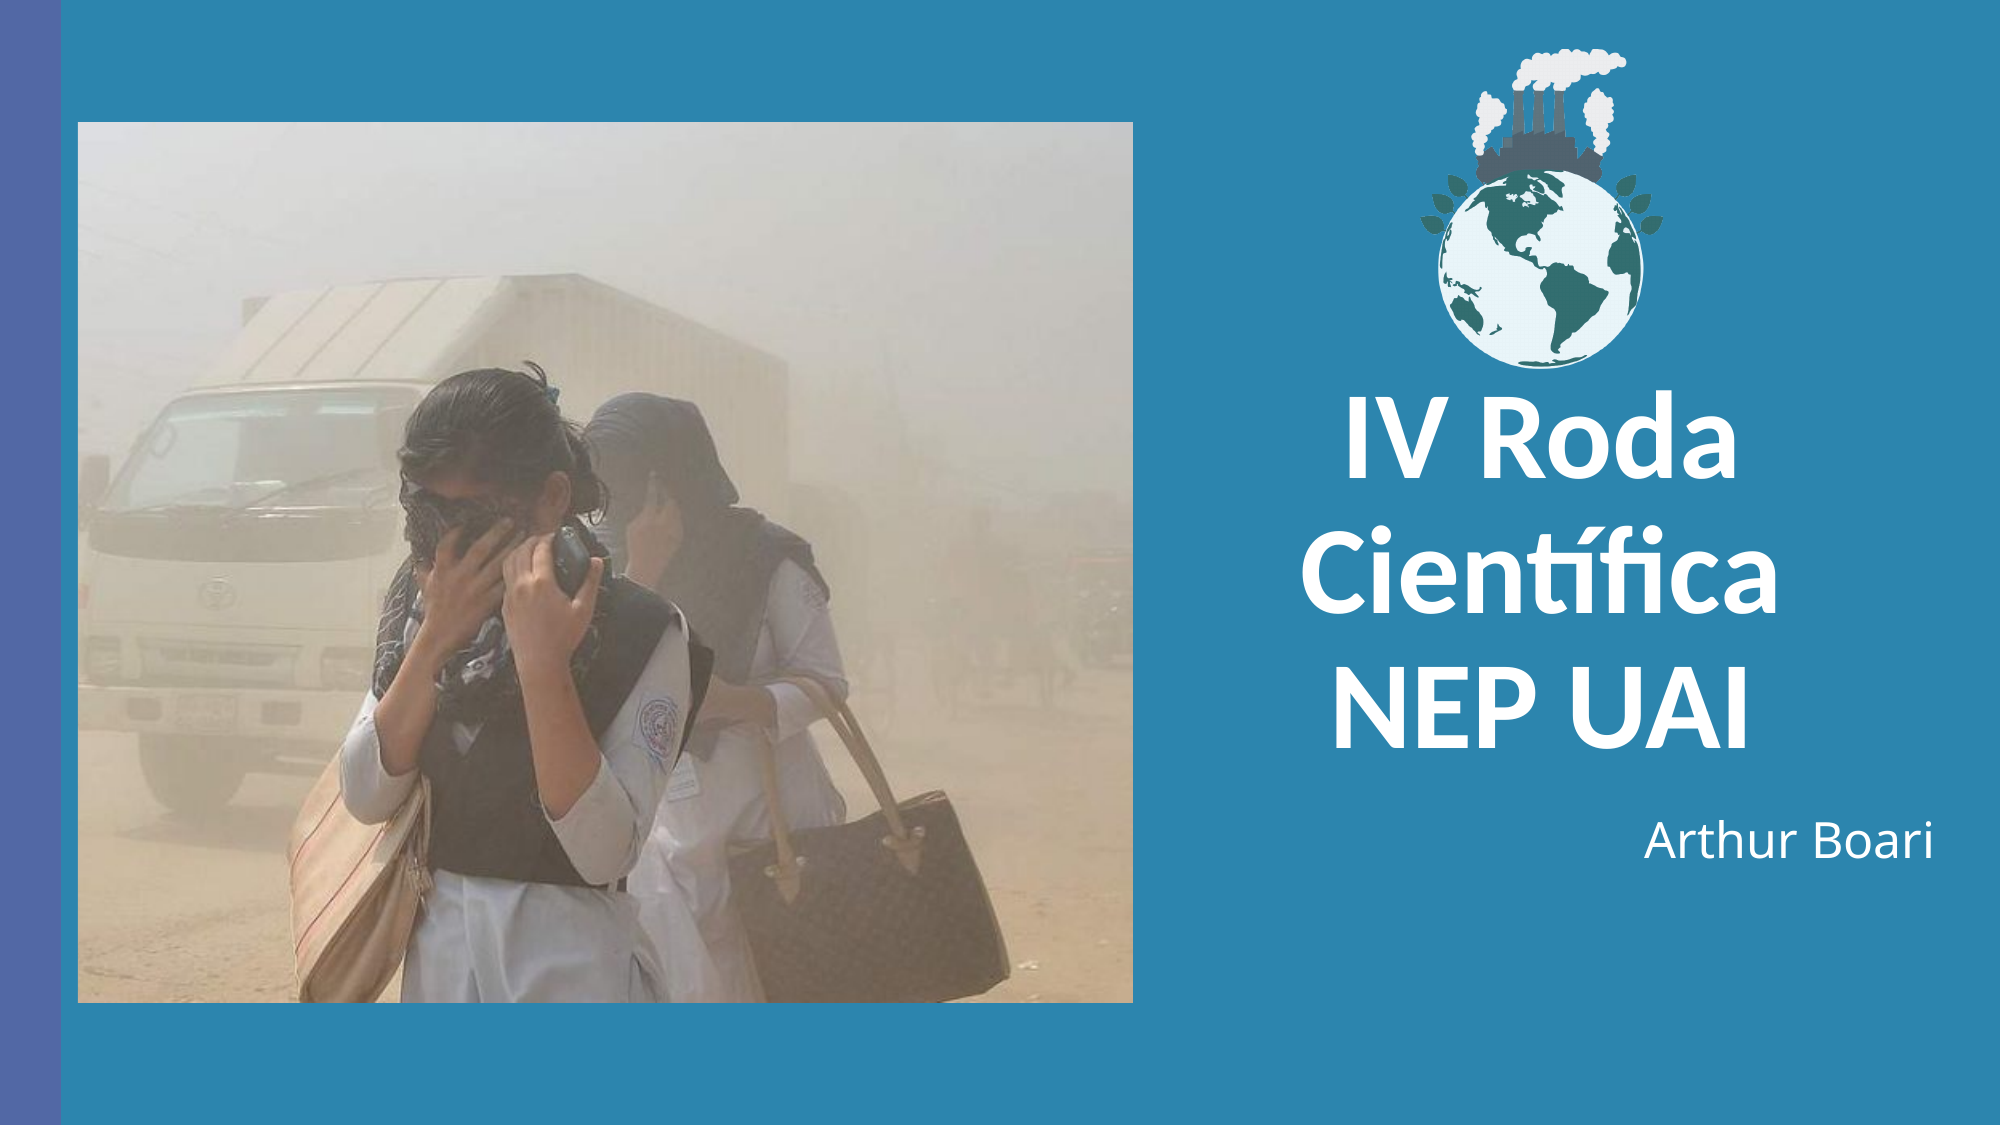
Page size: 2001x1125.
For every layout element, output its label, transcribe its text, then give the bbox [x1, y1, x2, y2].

subtitle Arthur Boari [1133, 808, 1951, 969]
title IV Roda Científica NEP UAI [1133, 248, 1951, 784]
picture [77, 122, 1133, 1003]
picture [1420, 49, 1663, 369]
